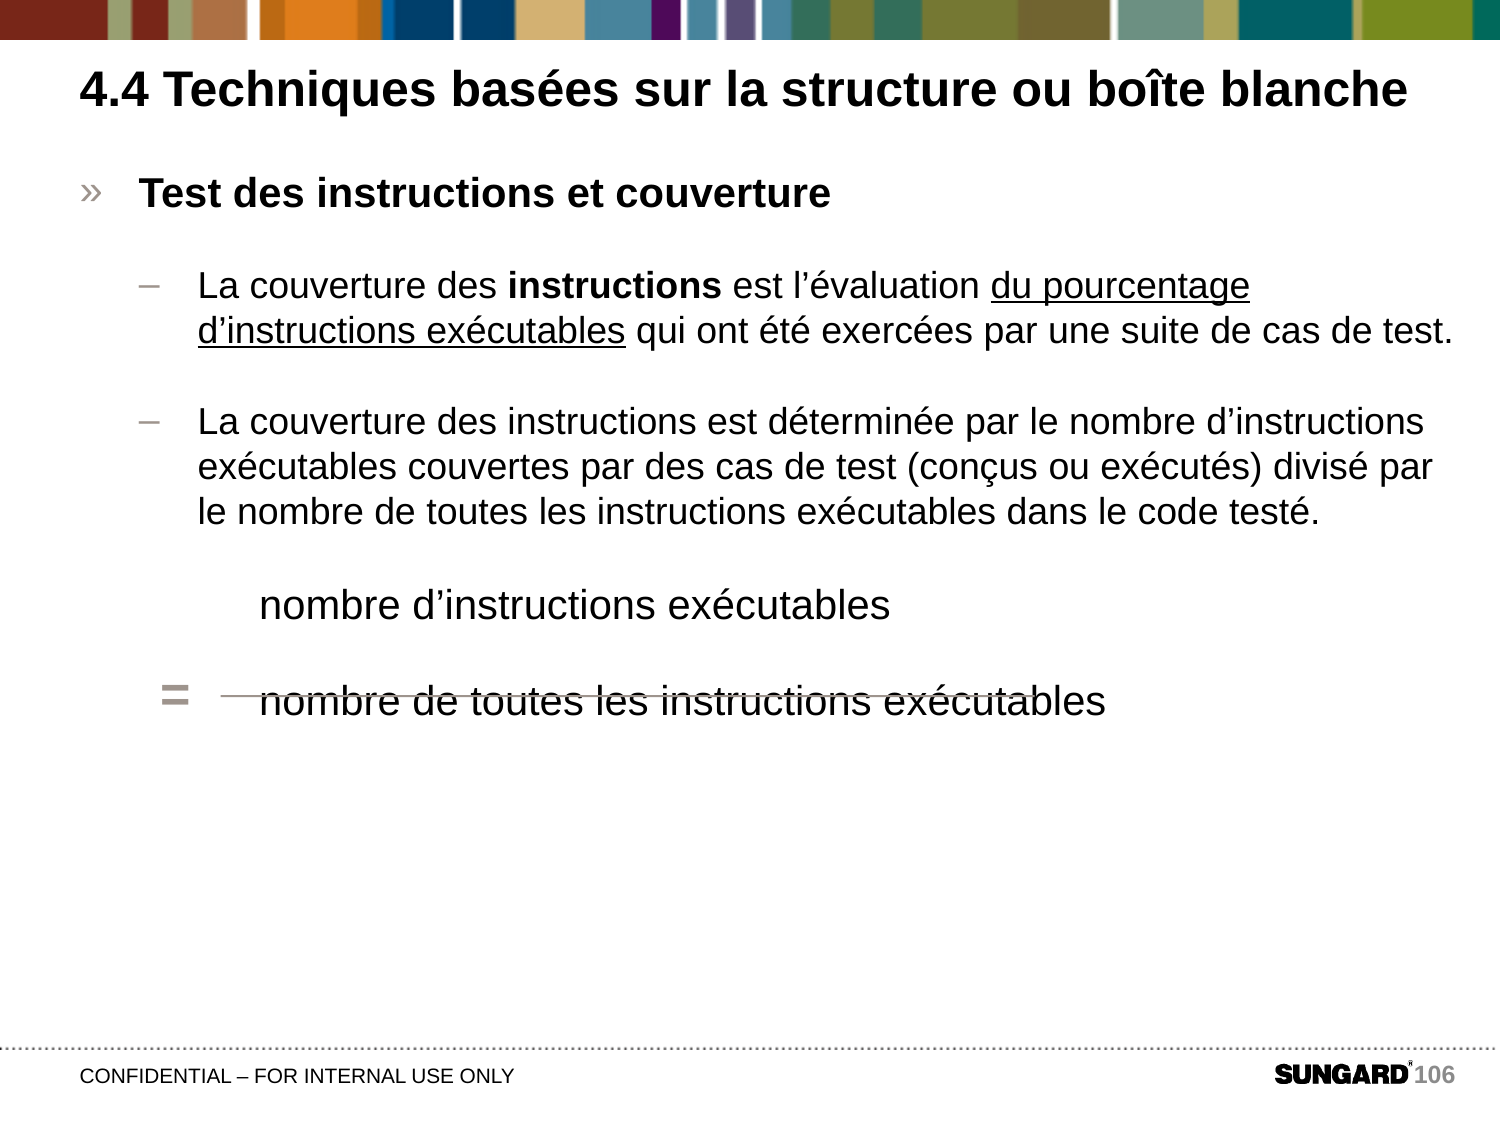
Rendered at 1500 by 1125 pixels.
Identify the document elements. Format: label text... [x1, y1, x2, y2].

picture [0, 0, 1500, 40]
slide_number 106 [1396, 1058, 1456, 1088]
text_box = [149, 664, 202, 728]
picture [1275, 1060, 1396, 1084]
picture [0, 1043, 1500, 1050]
title 4.4 Techniques basées sur la structure ou boîte blanche [79, 55, 1456, 146]
list Test des instructions et couverture La couverture des instructions est l’évaluation du pourcentage d’instructions exécutables qui ont été exercées par une suite de cas de test. La couverture des instructions est déterminée par le nombre d’instructions exécutables couvertes par des cas de test (conçus ou exécutés) divisé par le nombre de toutes les instructions exécutables dans le code testé. nombre d’instructions exécutables nombre de toutes les instructions exécutables [79, 165, 1456, 1022]
